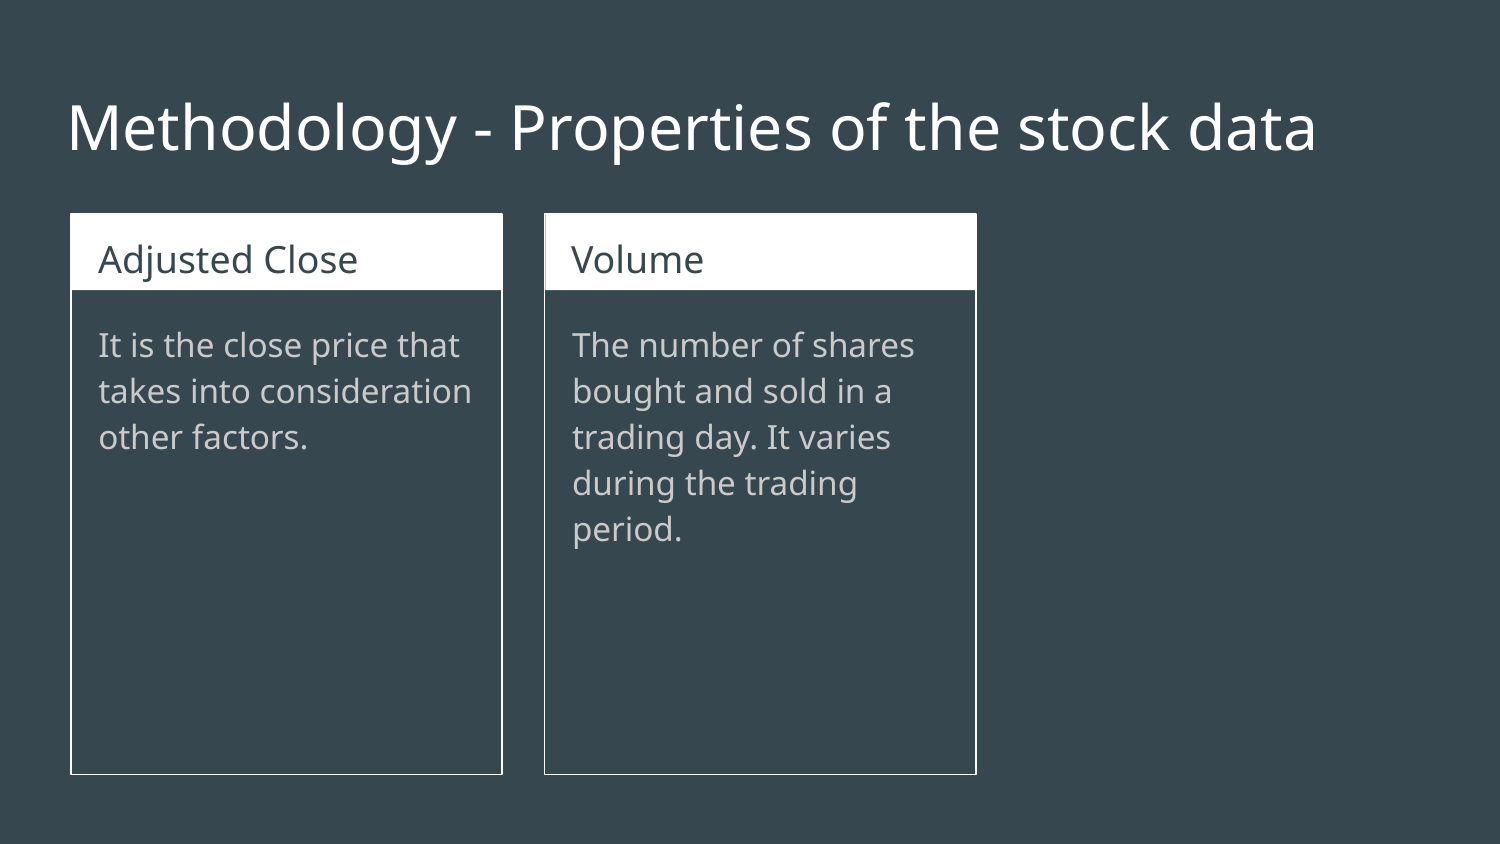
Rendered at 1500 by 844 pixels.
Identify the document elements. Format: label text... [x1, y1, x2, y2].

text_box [544, 213, 977, 775]
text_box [70, 213, 503, 775]
title Methodology - Properties of the stock data [51, 72, 1449, 167]
